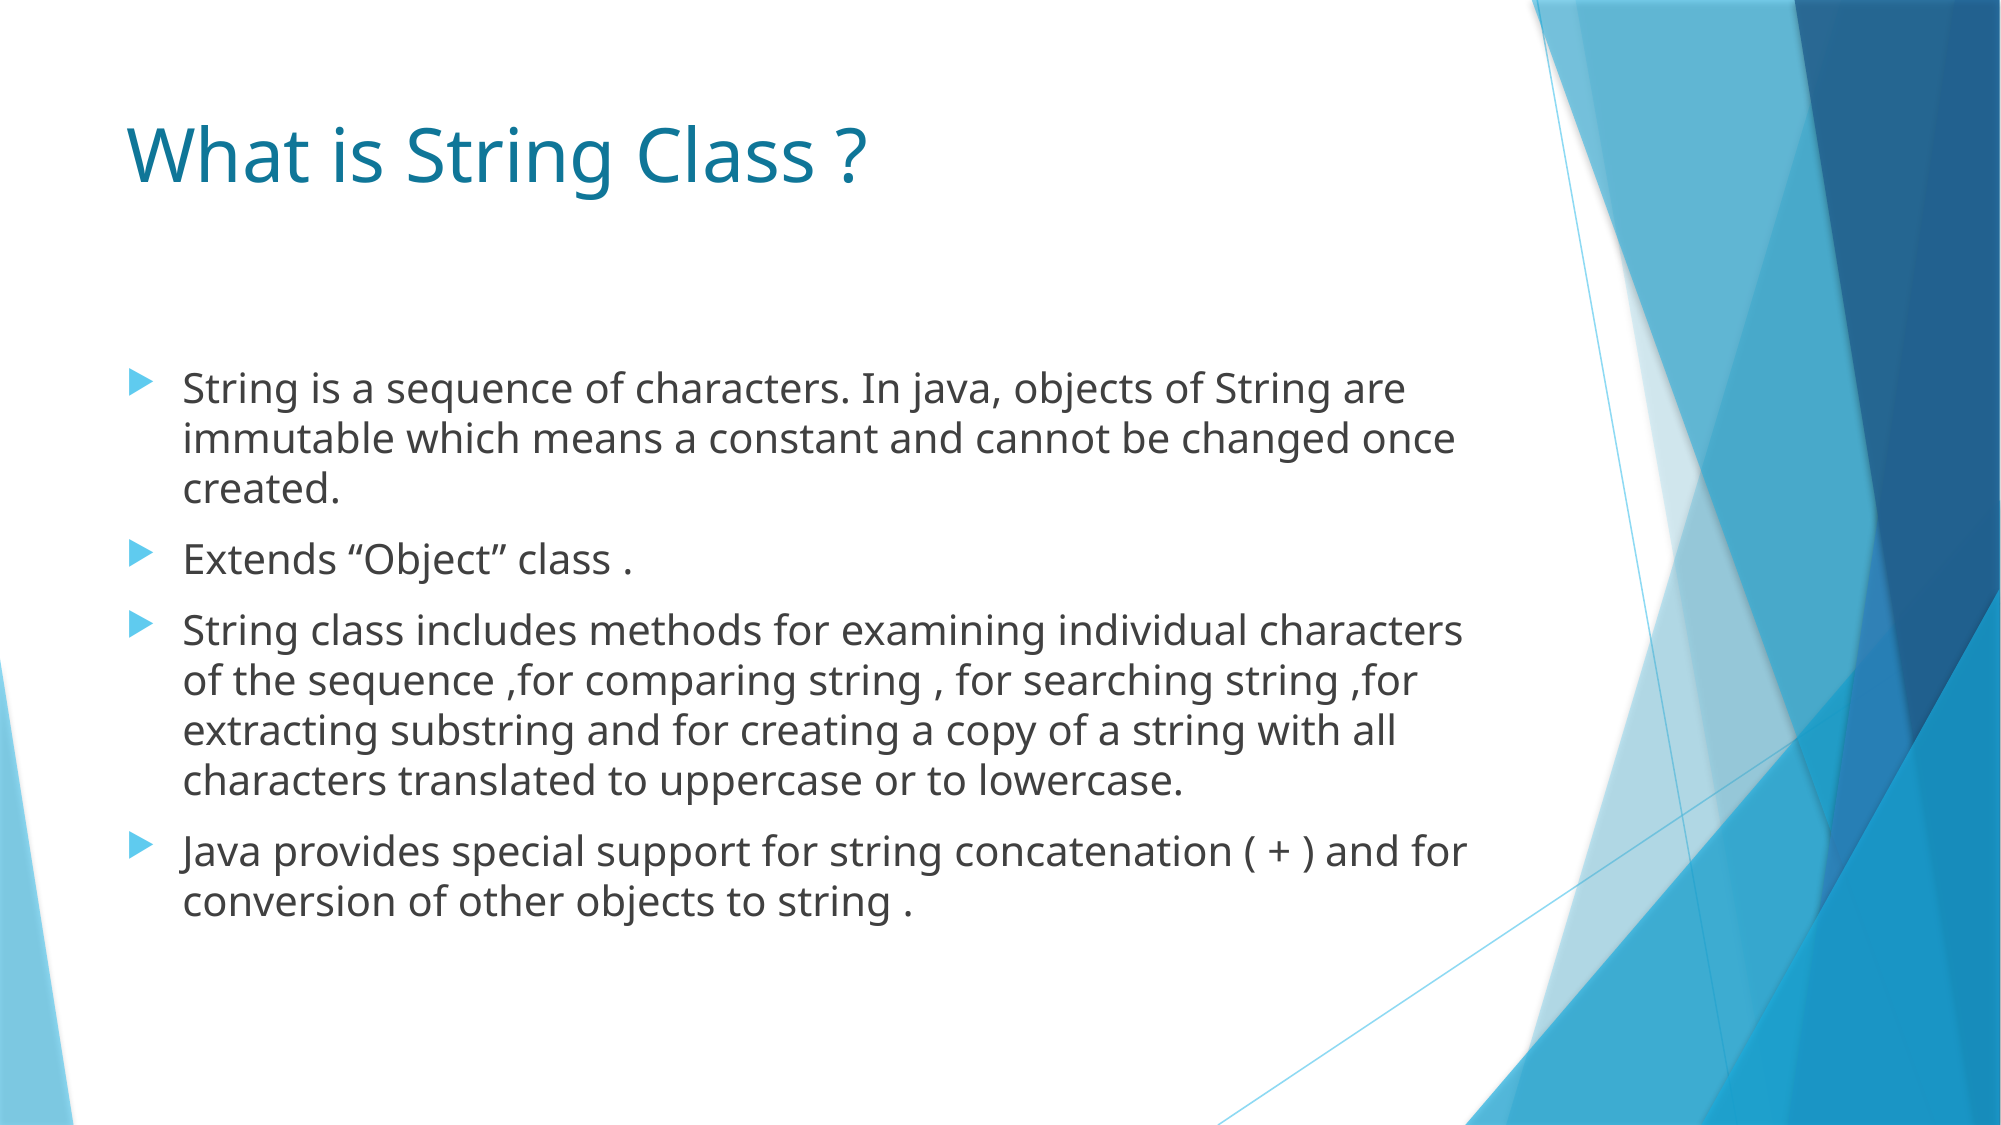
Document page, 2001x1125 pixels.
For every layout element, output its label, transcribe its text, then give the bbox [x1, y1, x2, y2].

list String is a sequence of characters. In java, objects of String are immutable which means a constant and cannot be changed once created. Extends “Object” class . String class includes methods for examining individual characters of the sequence ,for comparing string , for searching string ,for extracting substring and for creating a copy of a string with all characters translated to uppercase or to lowercase. Java provides special support for string concatenation ( + ) and for conversion of other objects to string . [111, 354, 1522, 992]
title What is String Class ? [111, 99, 1522, 317]
